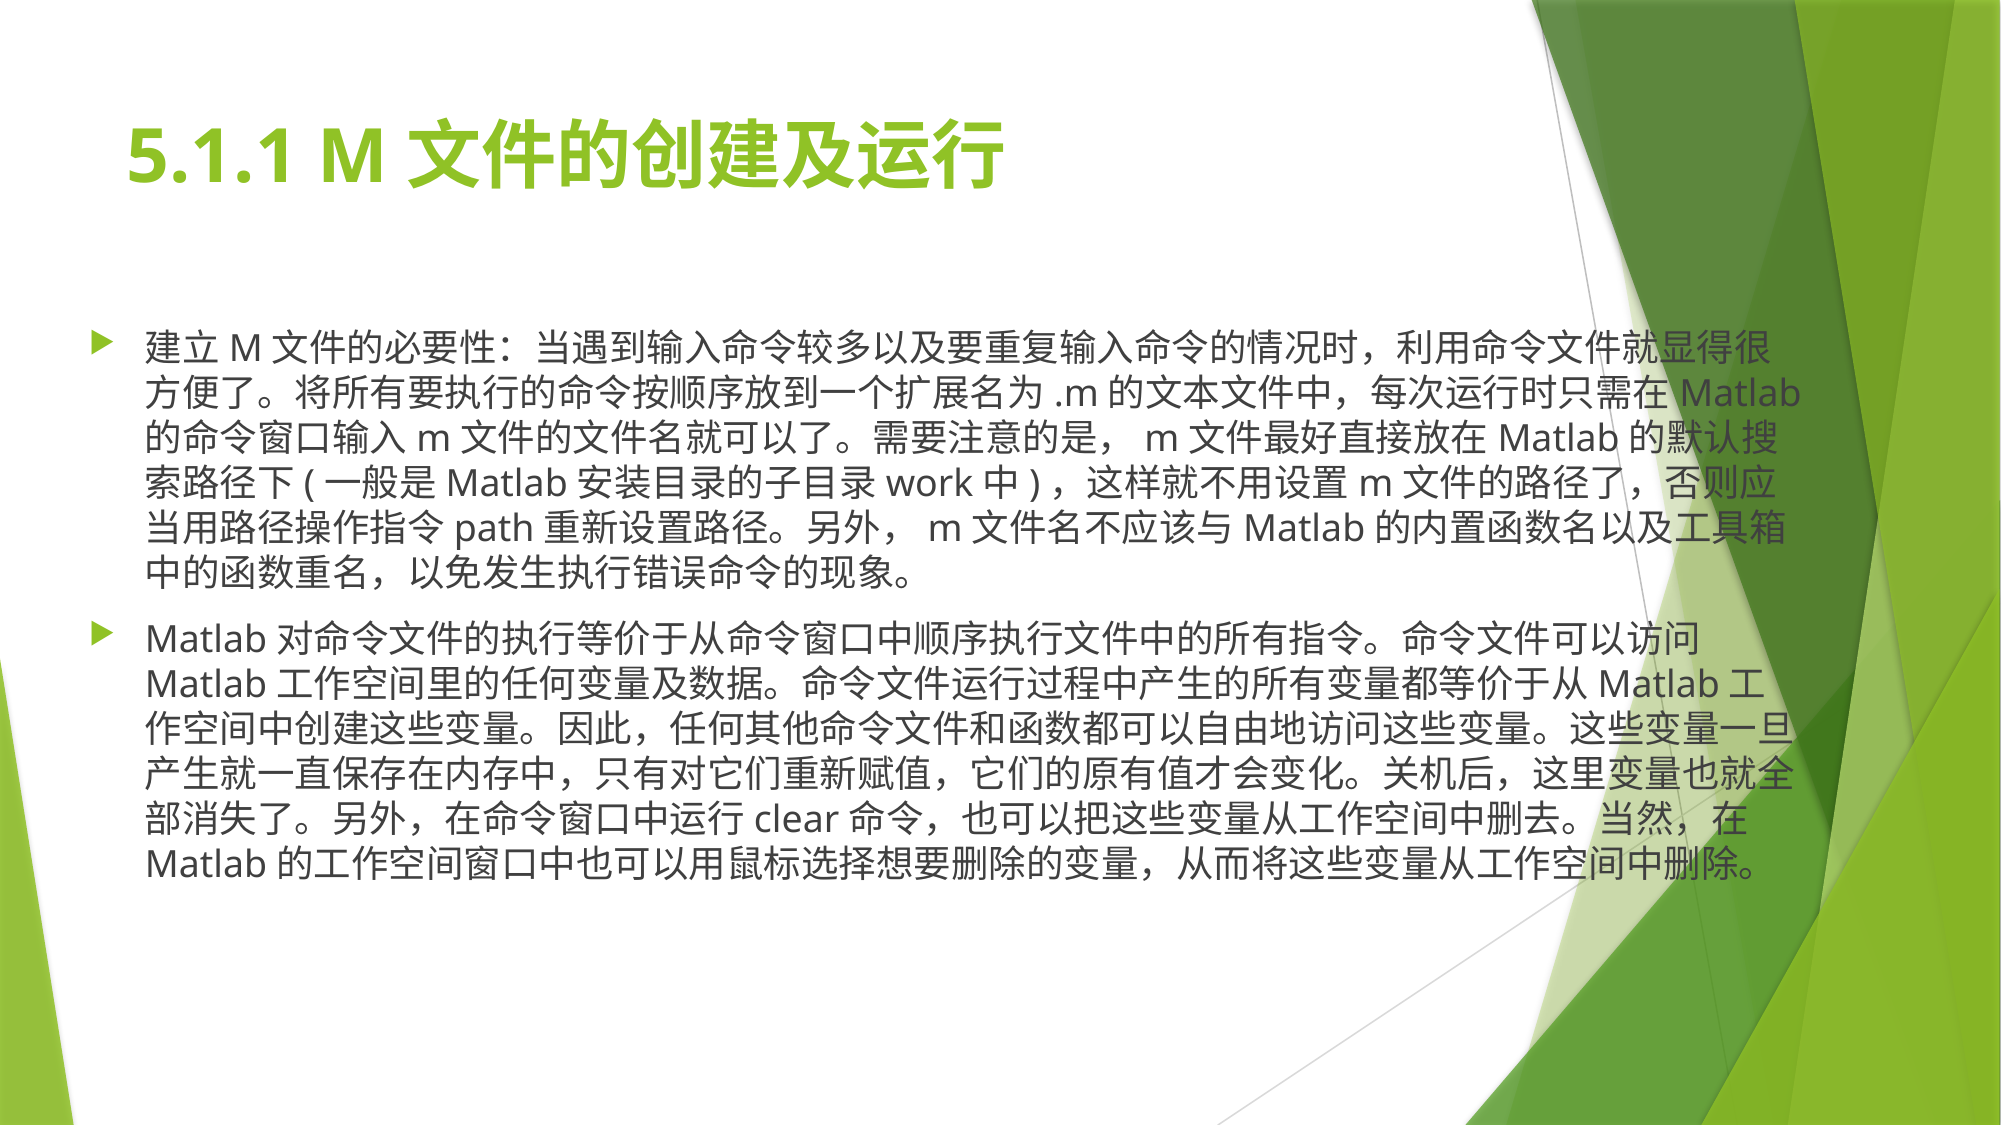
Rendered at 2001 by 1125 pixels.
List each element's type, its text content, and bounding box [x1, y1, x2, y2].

title 5.1.1 M文件的创建及运行 [110, 99, 1522, 316]
list 建立M文件的必要性：当遇到输入命令较多以及要重复输入命令的情况时，利用命令文件就显得很方便了。将所有要执行的命令按顺序放到一个扩展名为.m的文本文件中，每次运行时只需在Matlab的命令窗口输入m文件的文件名就可以了。需要注意的是，m文件最好直接放在Matlab的默认搜索路径下(一般是Matlab安装目录的子目录work中)，这样就不用设置m文件的路径了，否则应当用路径操作指令path重新设置路径。另外，m文件名不应该与Matlab的内置函数名以及工具箱中的函数重名，以免发生执行错误命令的现象。 Matlab对命令文件的执行等价于从命令窗口中顺序执行文件中的所有指令。命令文件可以访问Matlab工作空间里的任何变量及数据。命令文件运行过程中产生的所有变量都等价于从Matlab工作空间中创建这些变量。因此，任何其他命令文件和函数都可以自由地访问这些变量。这些变量一旦产生就一直保存在内存中，只有对它们重新赋值，它们的原有值才会变化。关机后，这里变量也就全部消失了。另外，在命令窗口中运行clear命令，也可以把这些变量从工作空间中删去。当然，在Matlab的工作空间窗口中也可以用鼠标选择想要删除的变量，从而将这些变量从工作空间中删除。 [73, 316, 1818, 1125]
